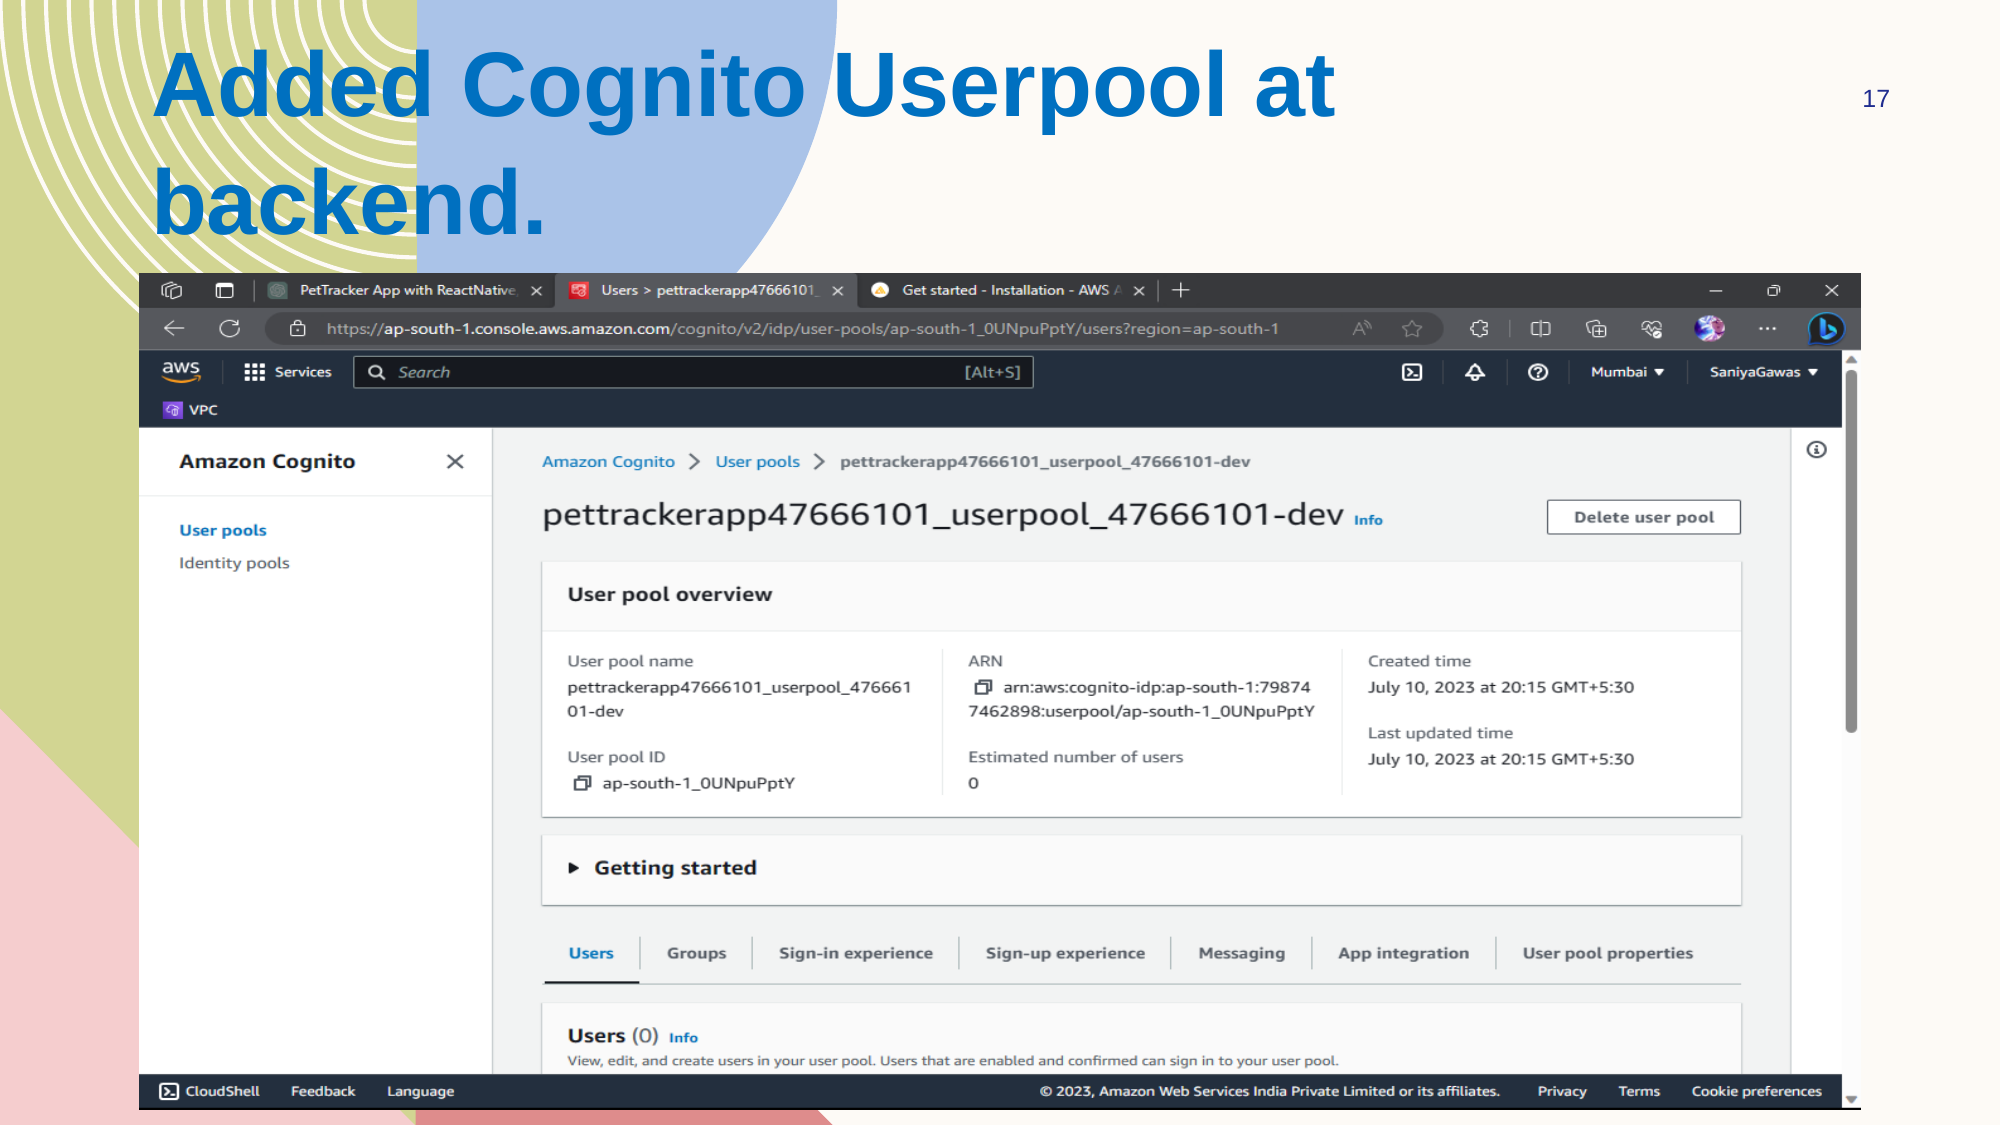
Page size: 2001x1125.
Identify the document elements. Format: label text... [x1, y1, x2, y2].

picture [139, 272, 1861, 1110]
text_box Added Cognito Userpool at backend. [42, 9, 1596, 260]
slide_number 17 [1795, 75, 1958, 120]
